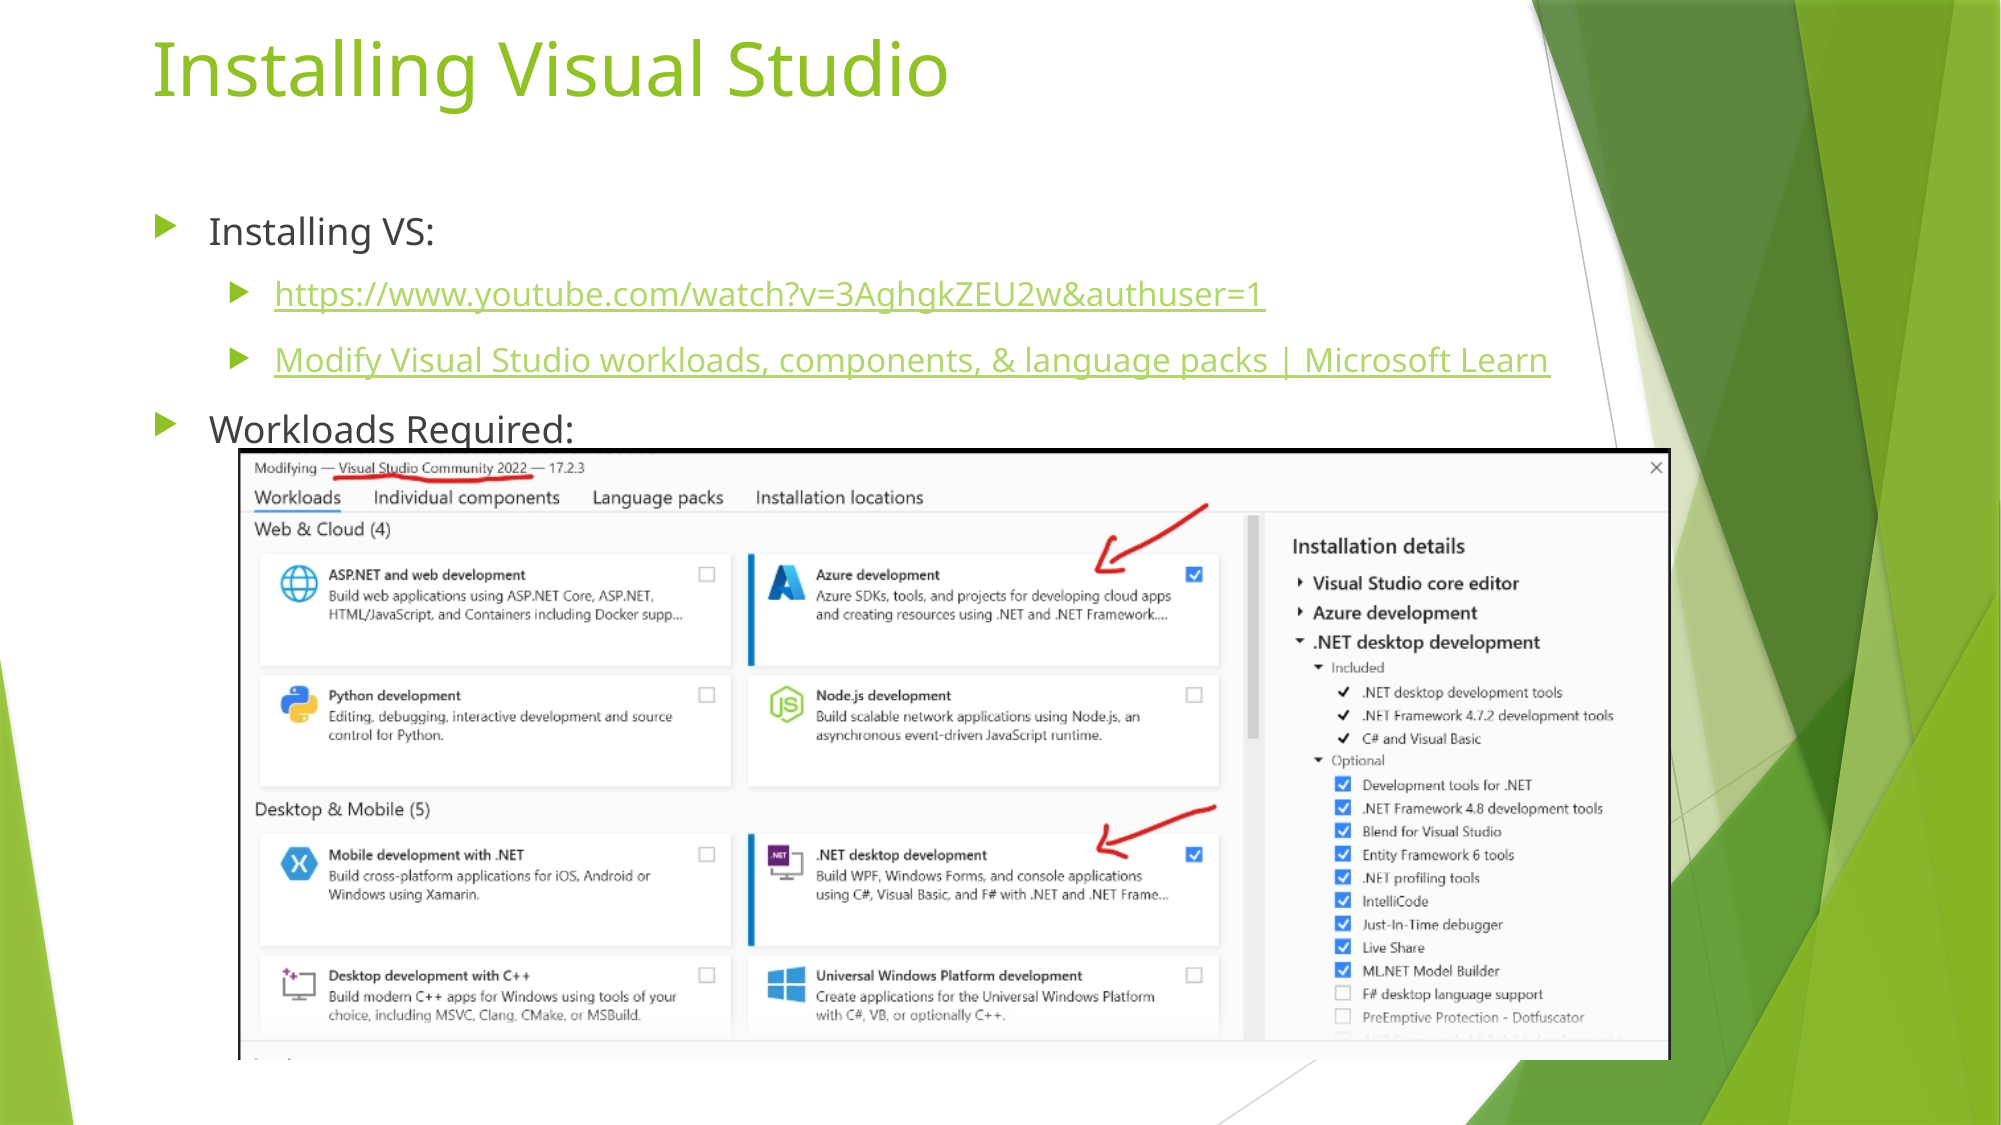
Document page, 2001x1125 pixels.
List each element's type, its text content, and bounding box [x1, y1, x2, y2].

list Installing VS: https://www.youtube.com/watch?v=3AghgkZEU2w&authuser=1 Modify Visual Studio workloads, components, & language packs | Microsoft Learn Workloads Required: [137, 200, 1880, 1100]
title Installing Visual Studio [137, 14, 1863, 200]
picture [238, 447, 1671, 1061]
